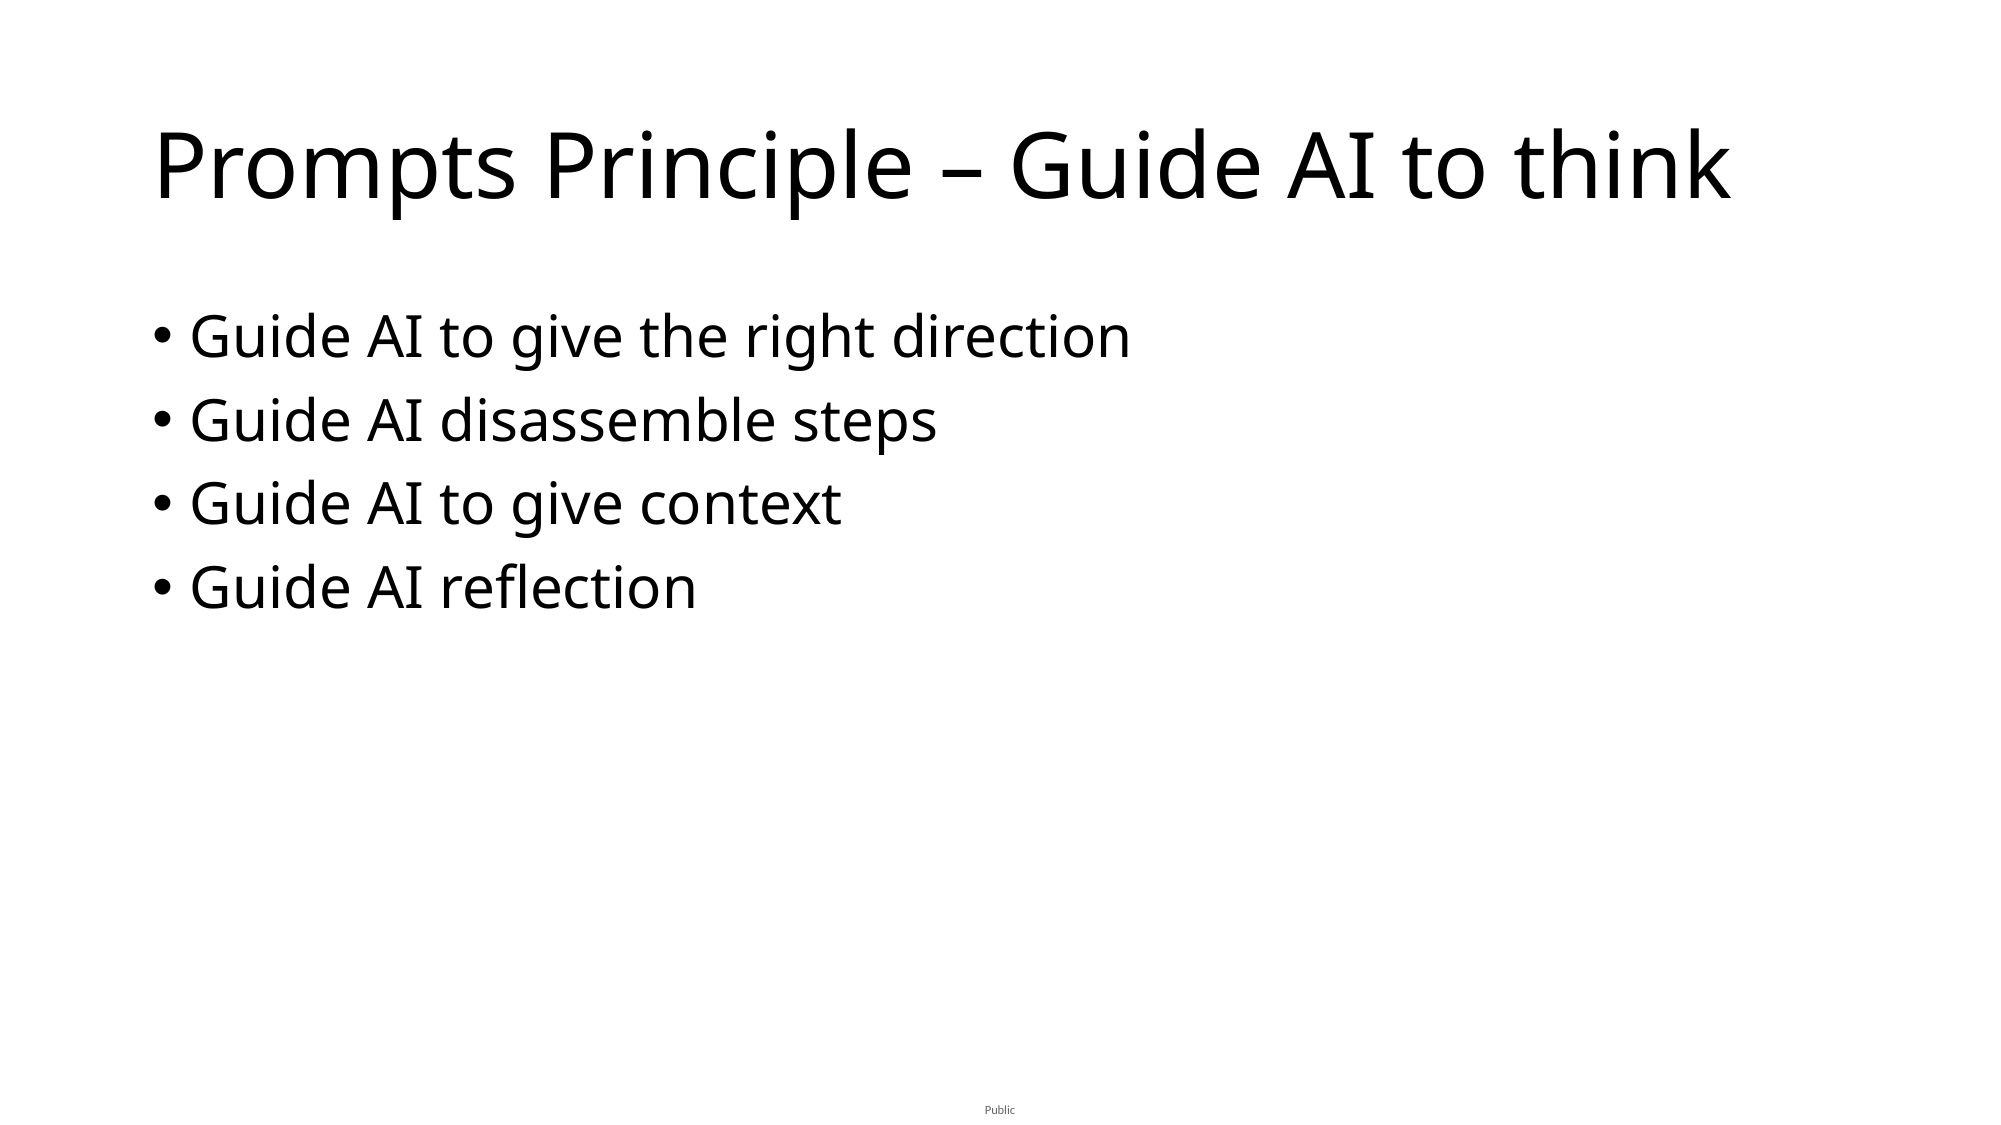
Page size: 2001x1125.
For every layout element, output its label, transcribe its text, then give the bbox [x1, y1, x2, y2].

list Guide AI to give the right direction Guide AI disassemble steps Guide AI to give context Guide AI reflection [137, 299, 1863, 1014]
title Prompts Principle – Guide AI to think [137, 59, 1863, 278]
